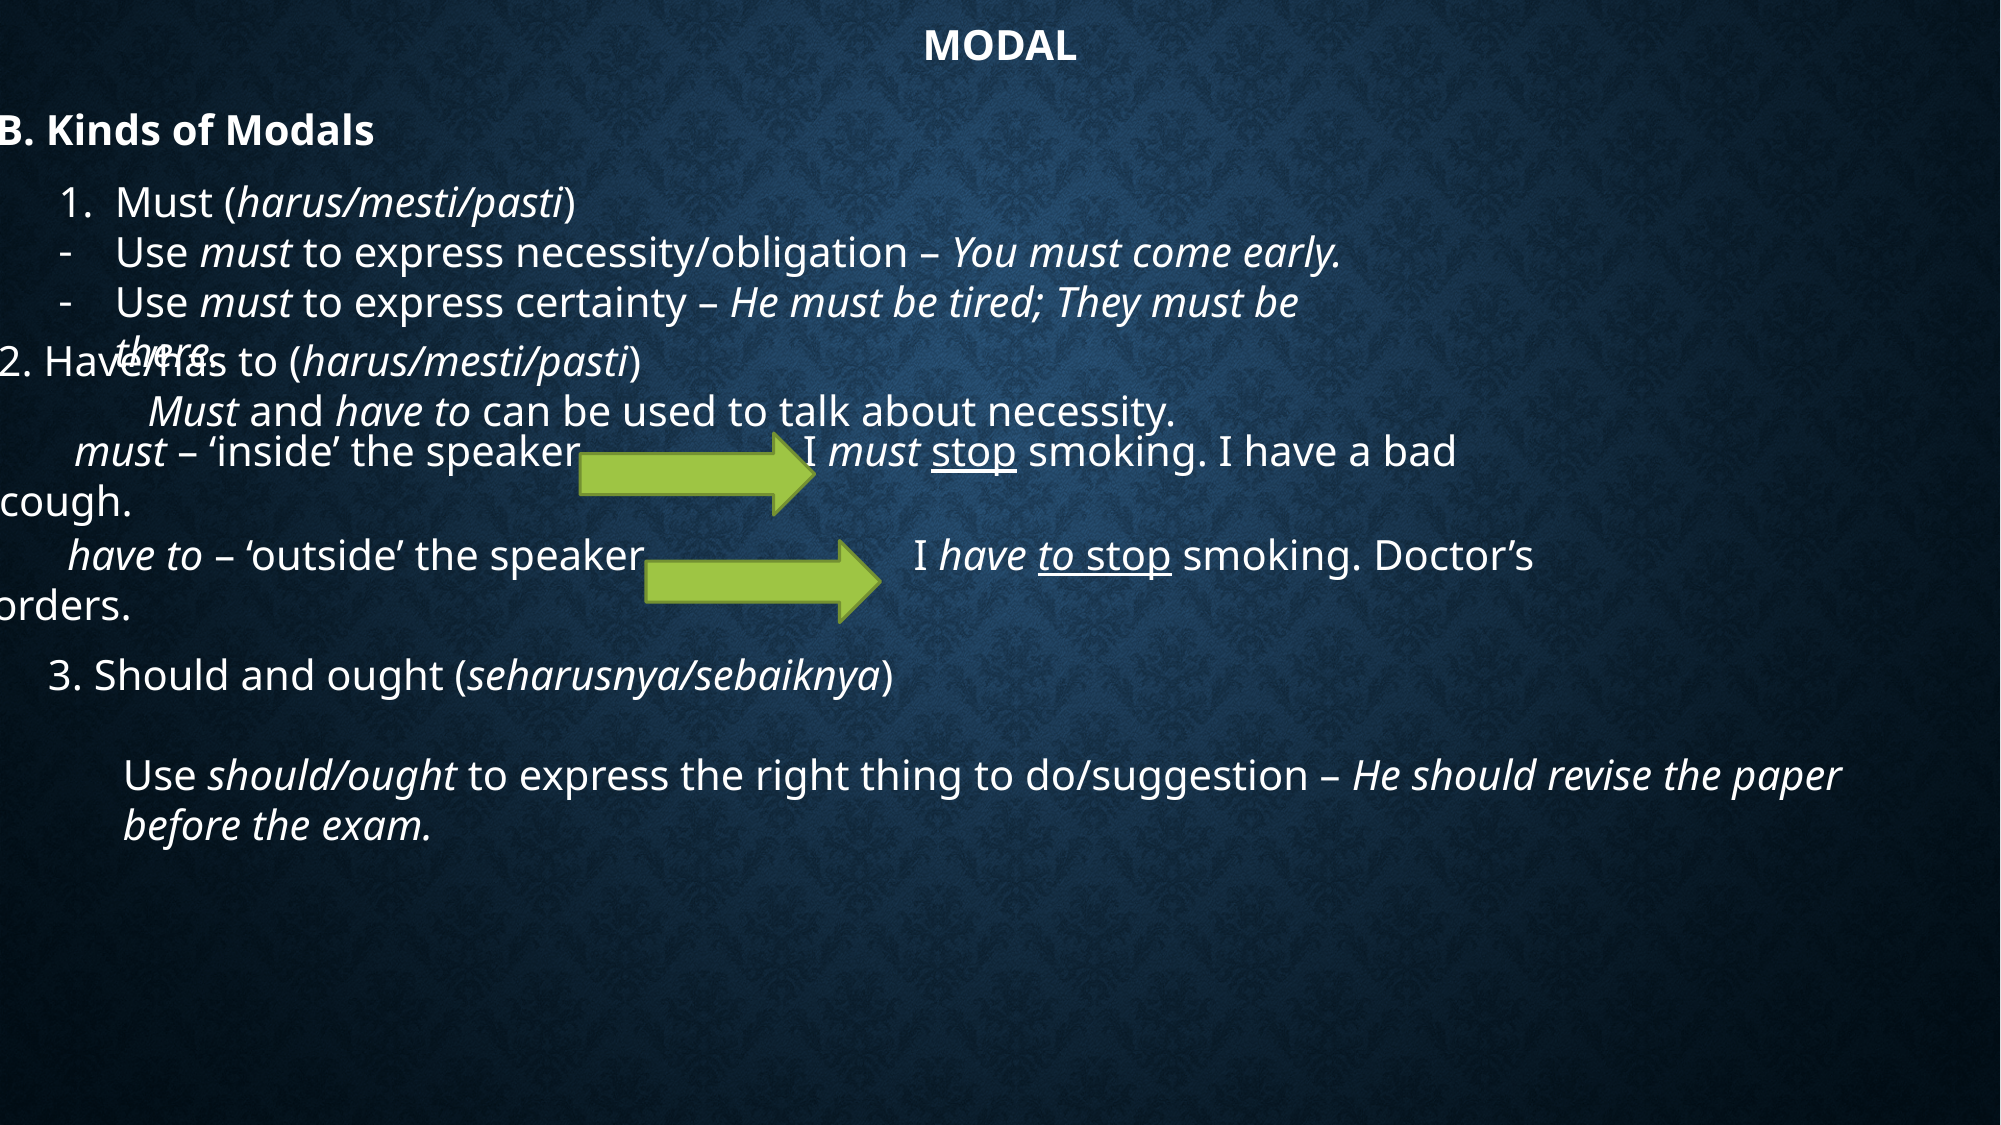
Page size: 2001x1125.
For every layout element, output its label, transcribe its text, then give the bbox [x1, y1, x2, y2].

text_box [578, 431, 816, 517]
text_box must – ‘inside’ the speaker I must stop smoking. I have a bad cough. [0, 442, 1543, 545]
text_box have to – ‘outside’ the speaker I have to stop smoking. Doctor’s orders. [848, 545, 1636, 611]
text_box have to – ‘outside’ the speaker I have to stop smoking. Doctor’s orders. [0, 545, 837, 611]
text_box 2. Have/has to (harus/mesti/pasti) Must and have to can be used to talk about necessity. [0, 326, 1192, 442]
text_box Must (harus/mesti/pasti) Use must to express necessity/obligation – You must come early. Use must to express certainty – He must be tired; They must be there. [43, 168, 1427, 383]
text_box [644, 539, 882, 625]
text_box MODAL [0, 11, 2000, 76]
text_box 3. Should and ought (seharusnya/sebaiknya) Use should/ought to express the right thing to do/suggestion – He should revise the paper before the exam. [33, 641, 1967, 857]
text_box B. Kinds of Modals [0, 88, 390, 162]
